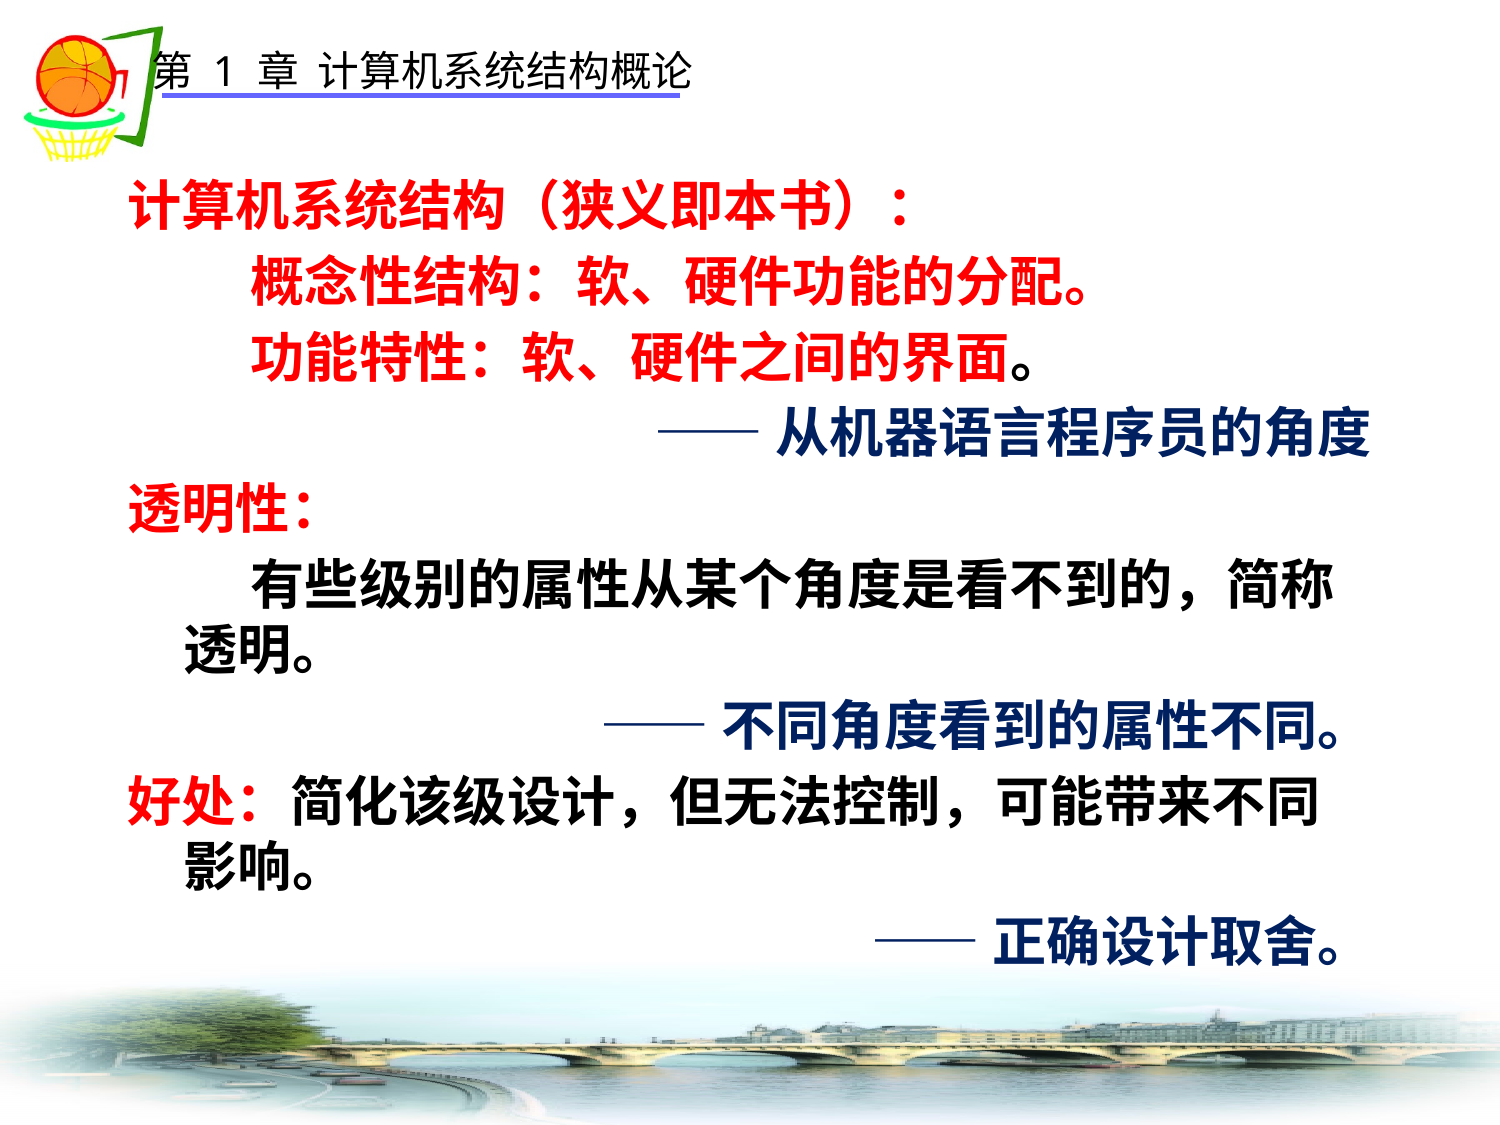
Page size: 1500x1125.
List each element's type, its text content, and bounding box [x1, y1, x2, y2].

picture [0, 0, 680, 162]
picture [0, 962, 1500, 1125]
list 计算机系统结构（狭义即本书）： 概念性结构：软、硬件功能的分配。 功能特性：软、硬件之间的界面。 ——从机器语言程序员的角度 透明性： 有些级别的属性从某个角度是看不到的，简称透明。 ——不同角度看到的属性不同。 好处：简化该级设计，但无法控制，可能带来不同影响。 ——正确设计取舍。 [112, 164, 1388, 1000]
